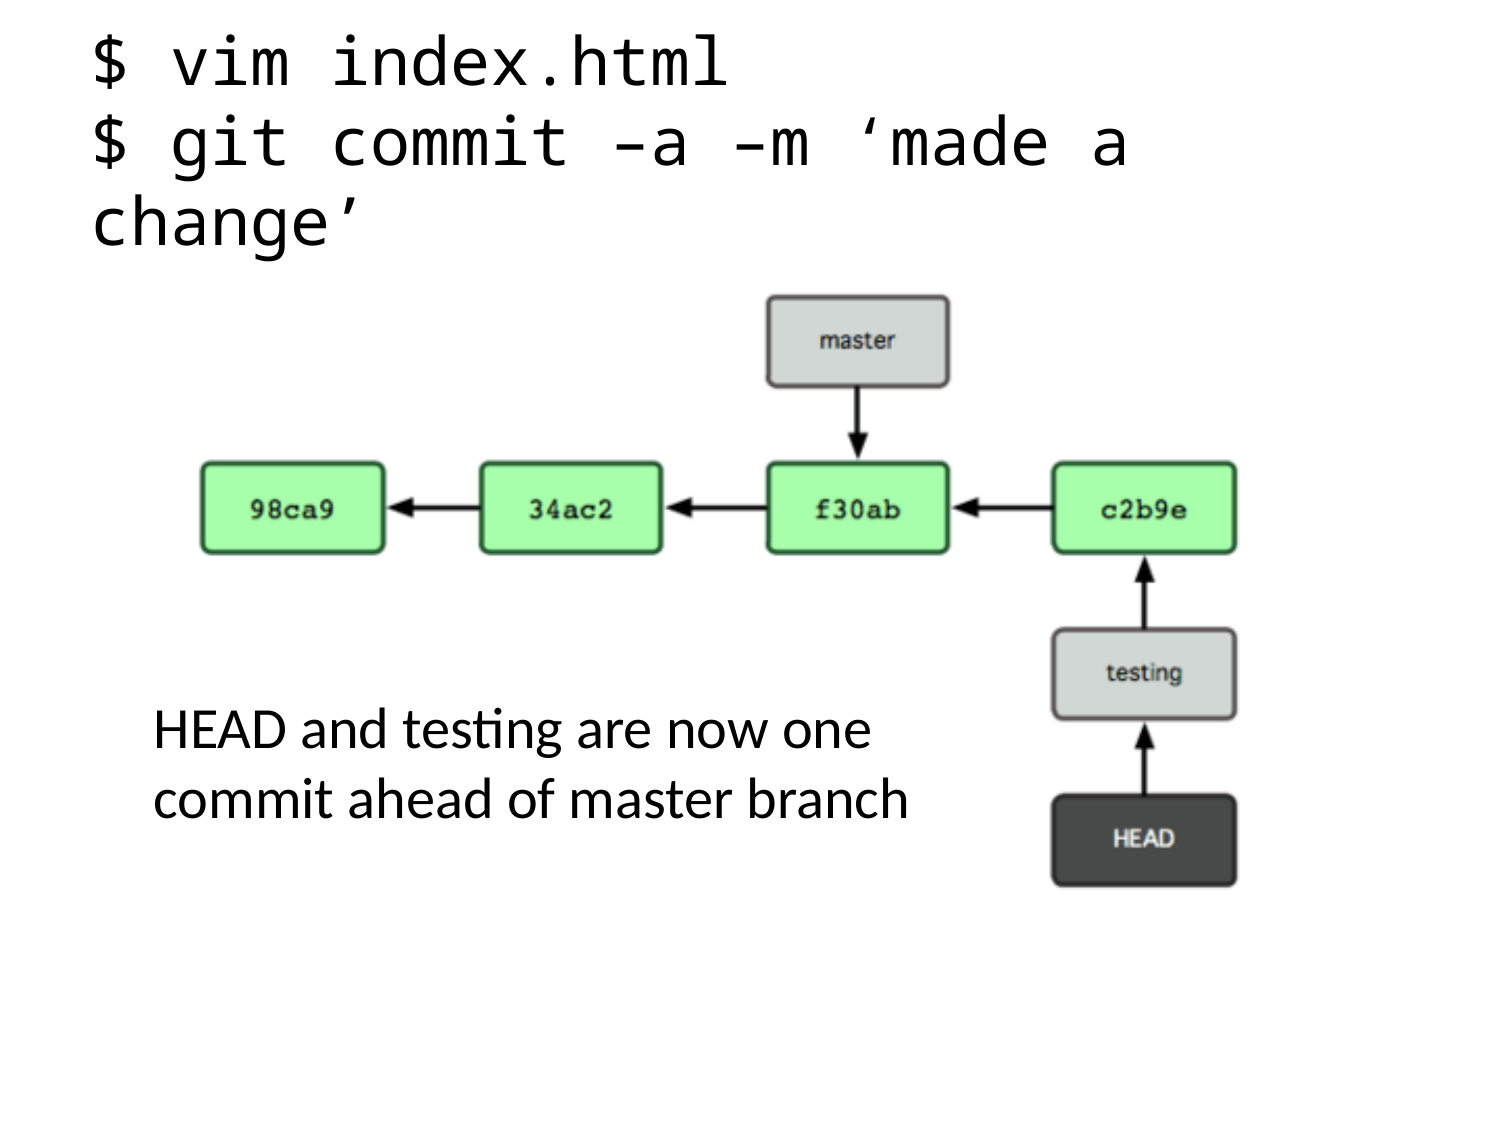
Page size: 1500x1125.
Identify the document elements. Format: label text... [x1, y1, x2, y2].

text_box HEAD and testing are now one commit ahead of master branch [138, 682, 192, 838]
picture [197, 290, 1240, 890]
title $ vim index.html $ git commit –a –m ‘made a change’ [75, 45, 1425, 233]
